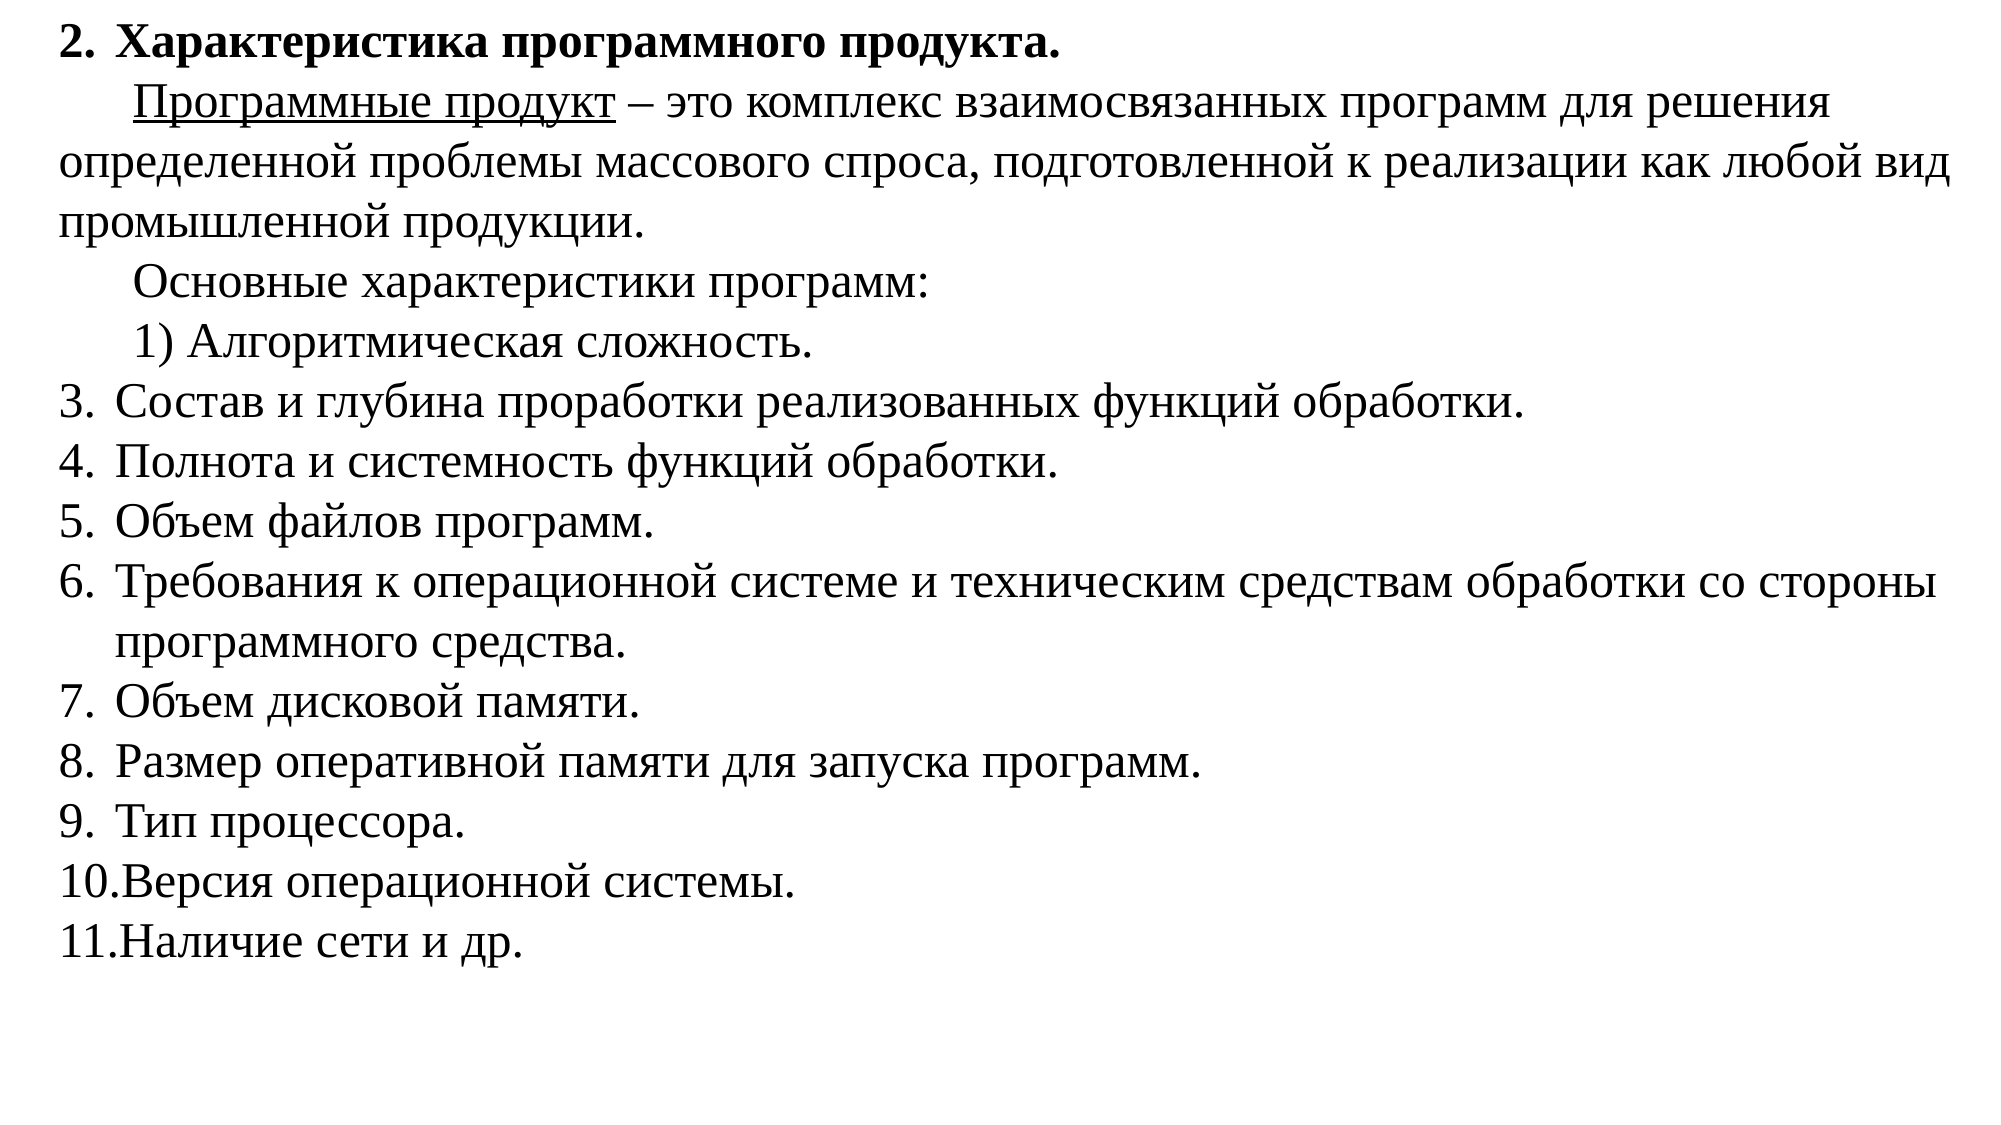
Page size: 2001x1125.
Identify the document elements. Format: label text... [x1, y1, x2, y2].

text_box Характеристика программного продукта. Программные продукт – это комплекс взаимосвязанных программ для решения определенной проблемы массового спроса, подготовленной к реализации как любой вид промышленной продукции. Основные характеристики программ: 1) Алгоритмическая сложность. Состав и глубина проработки реализованных функций обработки. Полнота и системность функций обработки. Объем файлов программ. Требования к операционной системе и техническим средствам обработки со стороны программного средства. Объем дисковой памяти. Размер оперативной памяти для запуска программ. Тип процессора. Версия операционной системы. Наличие сети и др. [43, 0, 1979, 975]
